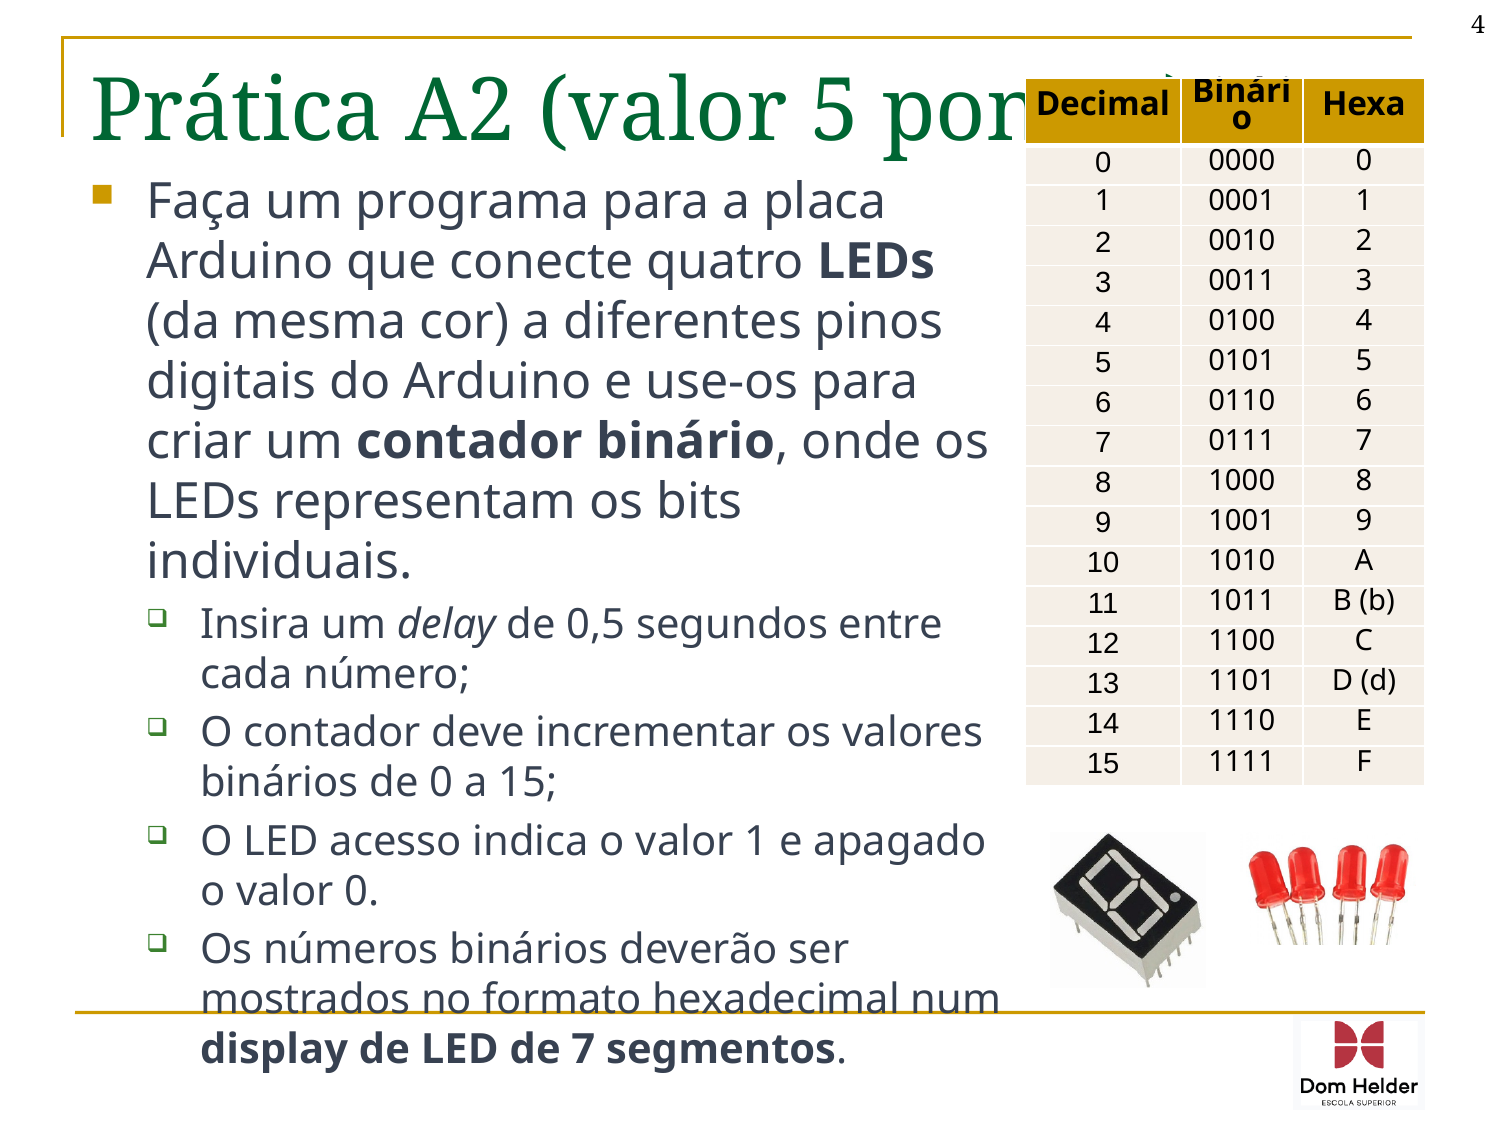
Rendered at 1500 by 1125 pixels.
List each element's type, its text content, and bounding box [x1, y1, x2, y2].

table_cell 4 [1304, 306, 1424, 345]
table_cell 8 [1026, 467, 1180, 505]
table_cell C [1304, 627, 1424, 665]
table_cell 6 [1026, 386, 1180, 425]
table_cell 15 [1026, 747, 1180, 785]
table_cell 7 [1026, 426, 1180, 465]
table_cell 5 [1304, 346, 1424, 385]
table_cell 0 [1304, 148, 1424, 184]
table_cell 14 [1026, 707, 1180, 745]
table_header Decimal [1026, 79, 1180, 143]
table_cell 4 [1026, 306, 1180, 345]
table_cell 0111 [1182, 426, 1302, 465]
table_cell 2 [1026, 226, 1180, 265]
table_cell 8 [1304, 467, 1424, 505]
table_cell 1101 [1182, 667, 1302, 705]
table_cell F [1304, 747, 1424, 785]
picture [1049, 832, 1206, 988]
table_cell 1 [1304, 186, 1424, 225]
table_cell 1001 [1182, 507, 1302, 545]
table_cell 1100 [1182, 627, 1302, 665]
table_cell 9 [1026, 507, 1180, 545]
table_cell B (b) [1304, 587, 1424, 625]
table_cell 1010 [1182, 547, 1302, 585]
table_cell 11 [1026, 587, 1180, 625]
table_cell 3 [1026, 266, 1180, 305]
table_cell D (d) [1304, 667, 1424, 705]
table_cell A [1304, 547, 1424, 585]
table_header Hexa [1304, 79, 1424, 143]
table_header Binário [1182, 79, 1302, 143]
table_cell 1011 [1182, 587, 1302, 625]
table_cell 1111 [1182, 747, 1302, 785]
table_cell 13 [1026, 667, 1180, 705]
table_cell 3 [1304, 266, 1424, 305]
table_cell 9 [1304, 507, 1424, 545]
table_cell 0101 [1182, 346, 1302, 385]
table_cell 6 [1304, 386, 1424, 425]
table_cell 1 [1026, 186, 1180, 225]
table_cell 7 [1304, 426, 1424, 465]
table_cell 1110 [1182, 707, 1302, 745]
table_cell 1000 [1182, 467, 1302, 505]
table_cell E [1304, 707, 1424, 745]
list Faça um programa para a placa Arduino que conecte quatro LEDs (da mesma cor) a diferentes pinos digitais do Arduino e use-os para criar um contador binário, onde os LEDs representam os bits individuais. Insira um delay de 0,5 segundos entre cada número; O contador deve incrementar os valores binários de 0 a 15; O LED acesso indica o valor 1 e apagado o valor 0. Os números binários deverão ser mostrados no formato hexadecimal num display de LED de 7 segmentos. [75, 160, 1022, 976]
table_cell 10 [1026, 547, 1180, 585]
title Prática A2 (valor 5 pontos) [75, 45, 1425, 233]
table_cell 0010 [1182, 226, 1302, 265]
table_cell 5 [1026, 346, 1180, 385]
table_cell 0100 [1182, 306, 1302, 345]
table_cell 0110 [1182, 386, 1302, 425]
table_cell 12 [1026, 627, 1180, 665]
picture [1293, 1015, 1425, 1110]
table_cell 0011 [1182, 266, 1302, 305]
table_cell 0 [1026, 148, 1180, 184]
slide_number 4 [1424, 0, 1500, 51]
table_cell 2 [1304, 226, 1424, 265]
table_cell 0000 [1182, 148, 1302, 184]
picture [1238, 832, 1421, 946]
table_cell 0001 [1182, 186, 1302, 225]
